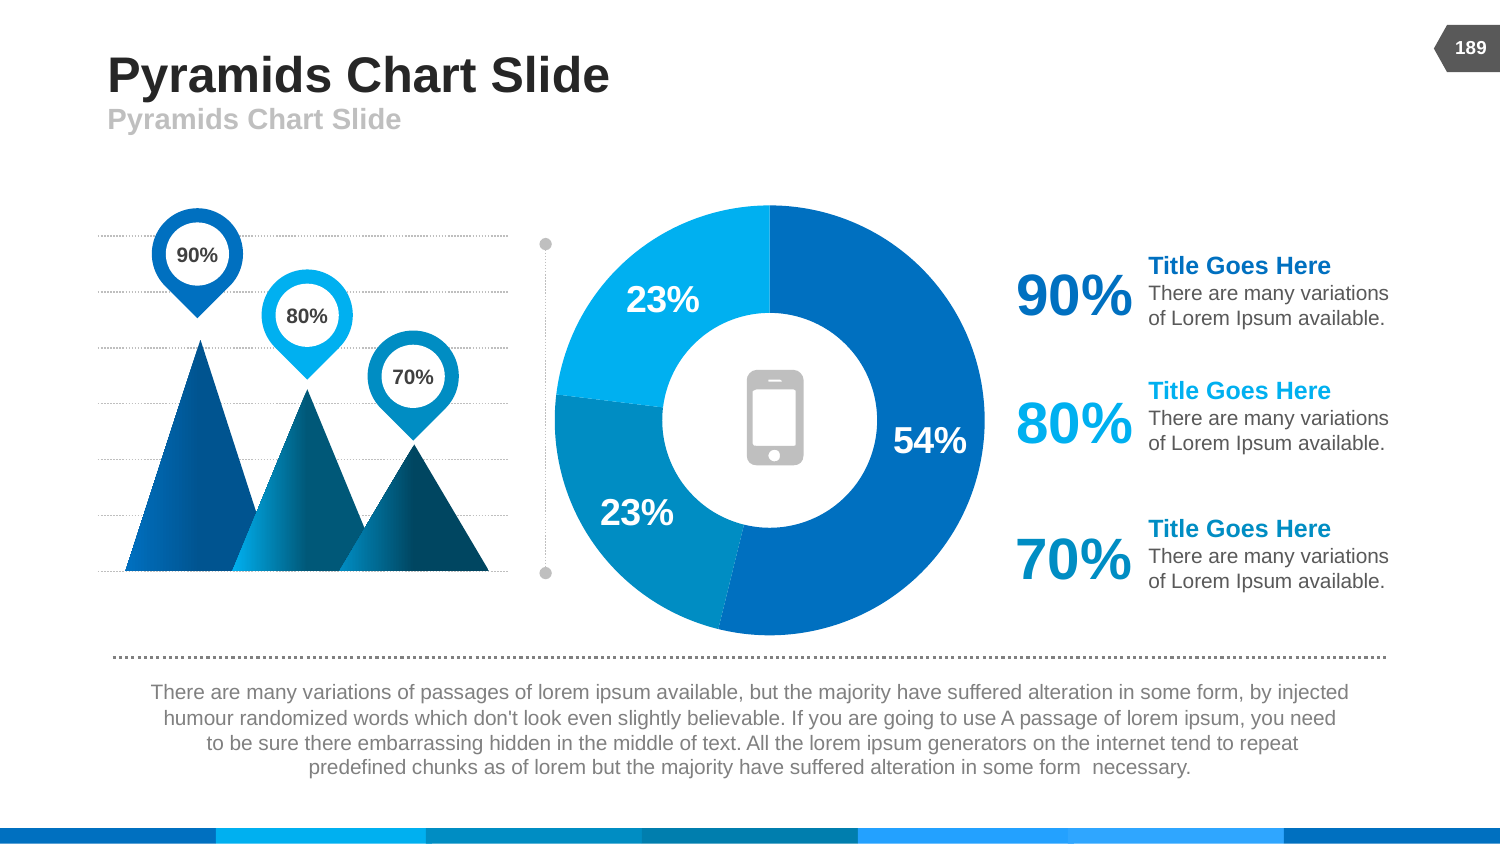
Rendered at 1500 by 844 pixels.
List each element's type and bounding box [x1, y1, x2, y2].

text_box [97, 207, 510, 574]
chart [545, 172, 1006, 657]
chart [545, 658, 1006, 668]
text_box [1015, 242, 1433, 337]
title [107, 43, 1033, 102]
text_box [113, 679, 1387, 780]
slide_number [1439, 24, 1500, 70]
text_box [1015, 366, 1433, 462]
text_box [1015, 505, 1433, 601]
list [107, 101, 783, 135]
